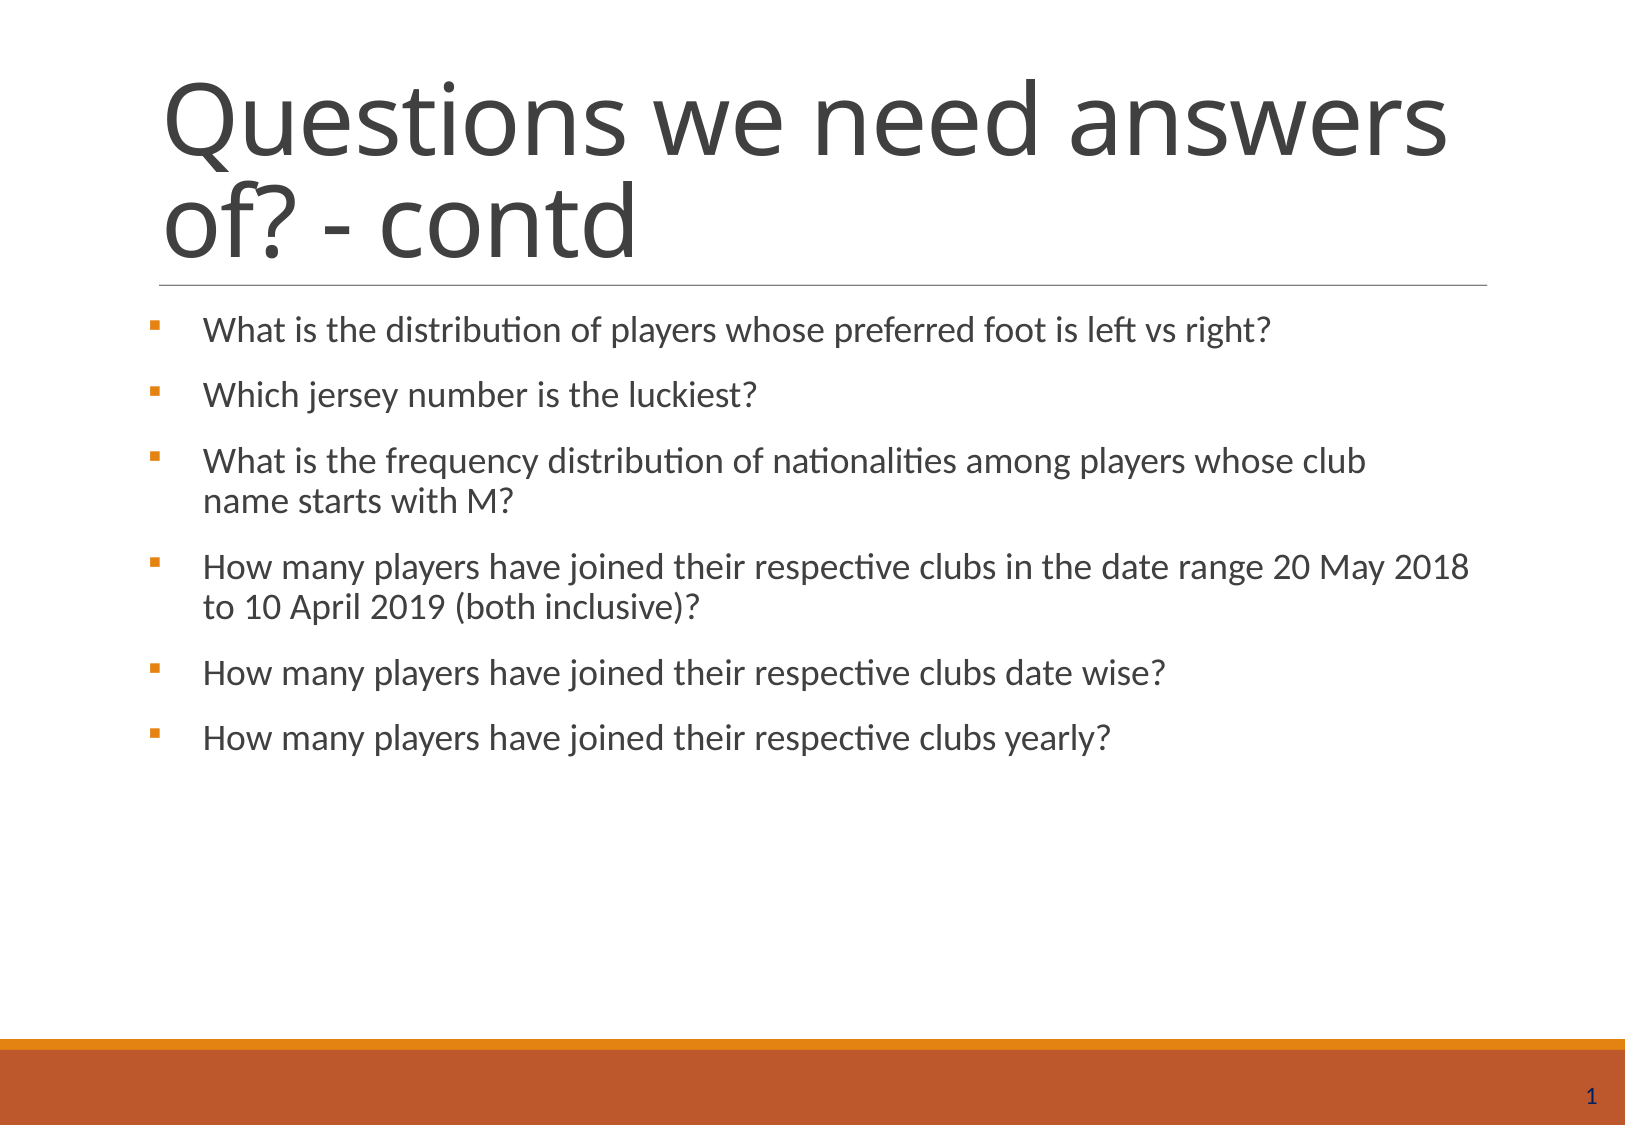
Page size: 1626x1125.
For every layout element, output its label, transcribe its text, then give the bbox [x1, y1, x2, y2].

title Questions we need answers of? - contd [146, 47, 1487, 285]
text_box 1 [1583, 1084, 1600, 1110]
text_box What is the distribution of players whose preferred foot is left vs right? Which jersey number is the luckiest? What is the frequency distribution of nationalities among players whose club name starts with M? How many players have joined their respective clubs in the date range 20 May 2018 to 10 April 2019 (both inclusive)? How many players have joined their respective clubs date wise? How many players have joined their respective clubs yearly? [146, 302, 1487, 963]
text_box [0, 1038, 1625, 1049]
text_box [0, 1049, 1625, 1125]
